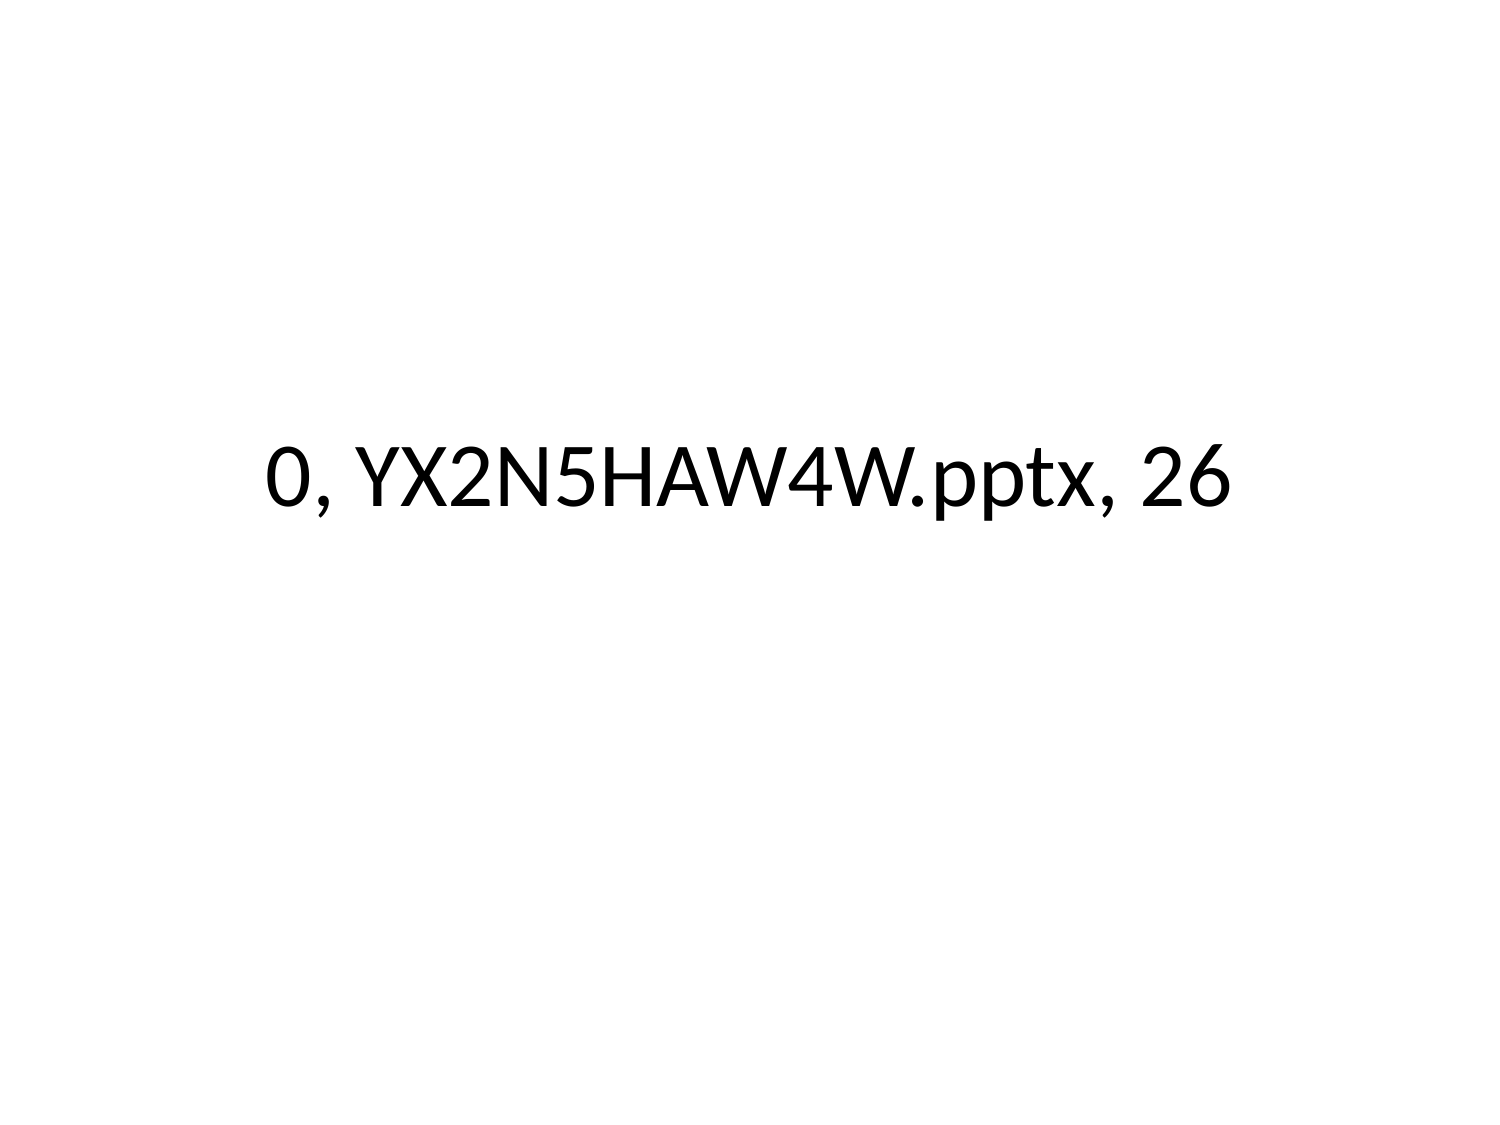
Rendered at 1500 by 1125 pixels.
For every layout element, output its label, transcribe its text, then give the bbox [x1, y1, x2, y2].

title 0, YX2N5HAW4W.pptx, 26 [112, 349, 1388, 591]
